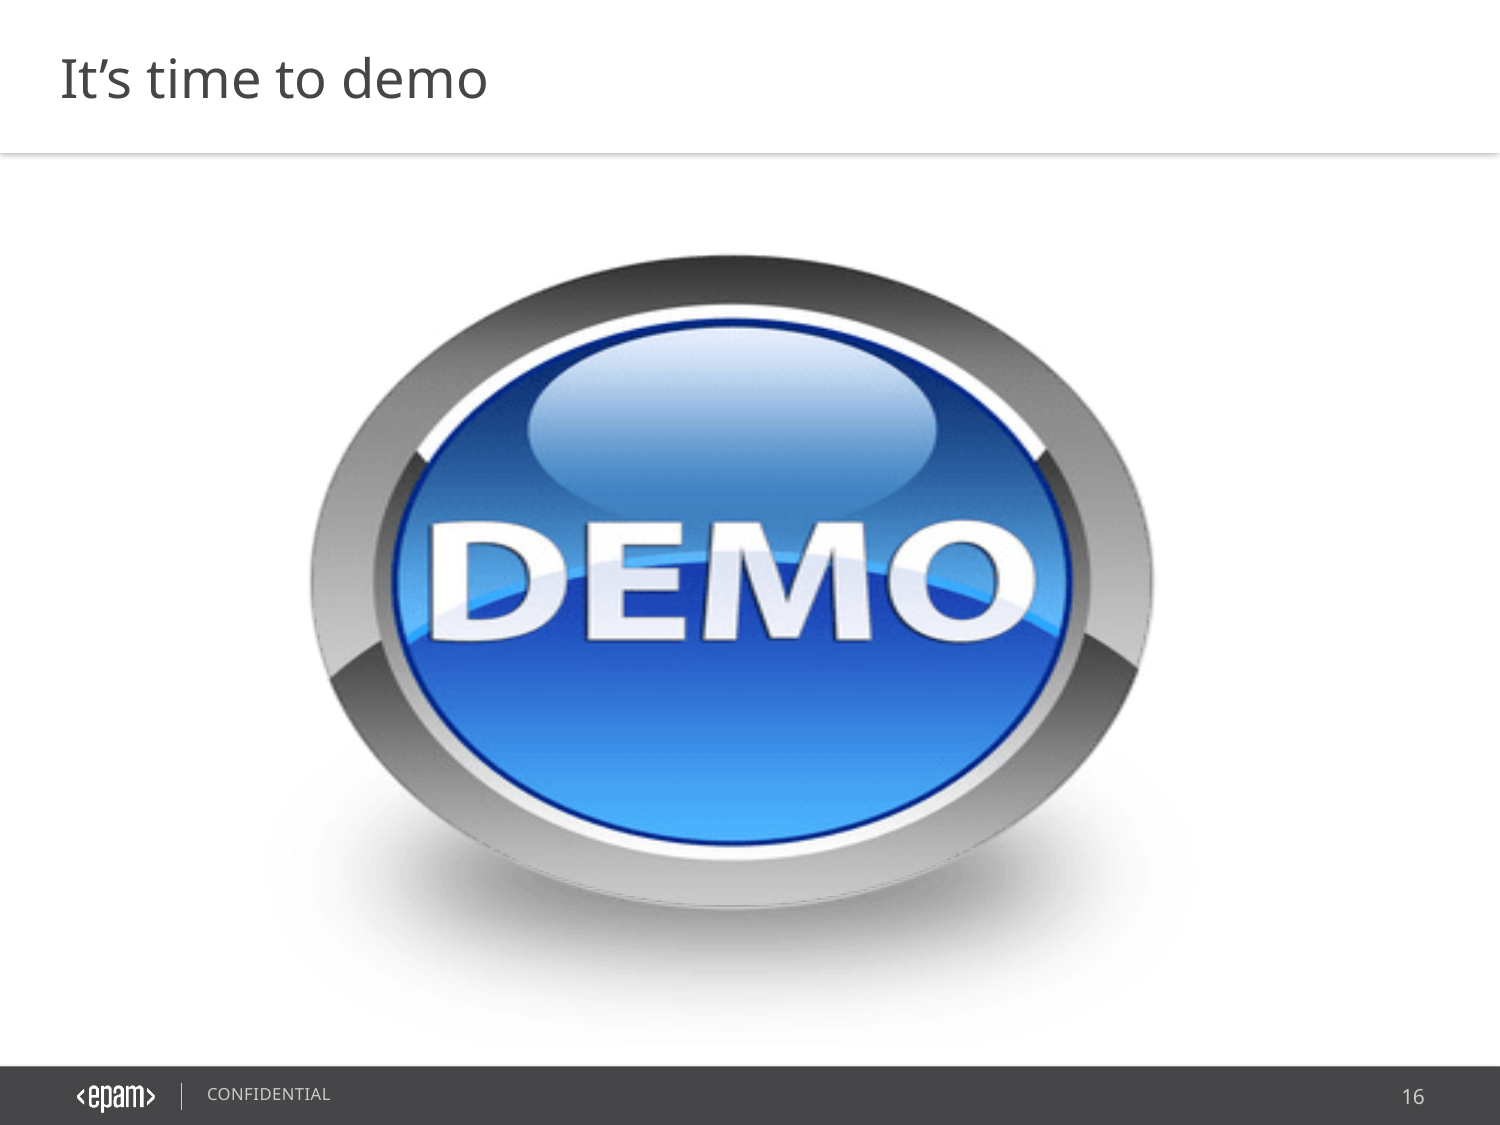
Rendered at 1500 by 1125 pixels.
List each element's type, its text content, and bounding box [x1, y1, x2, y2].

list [262, 174, 1201, 1083]
picture [76, 1085, 155, 1113]
list It’s time to demo [0, 0, 1500, 153]
